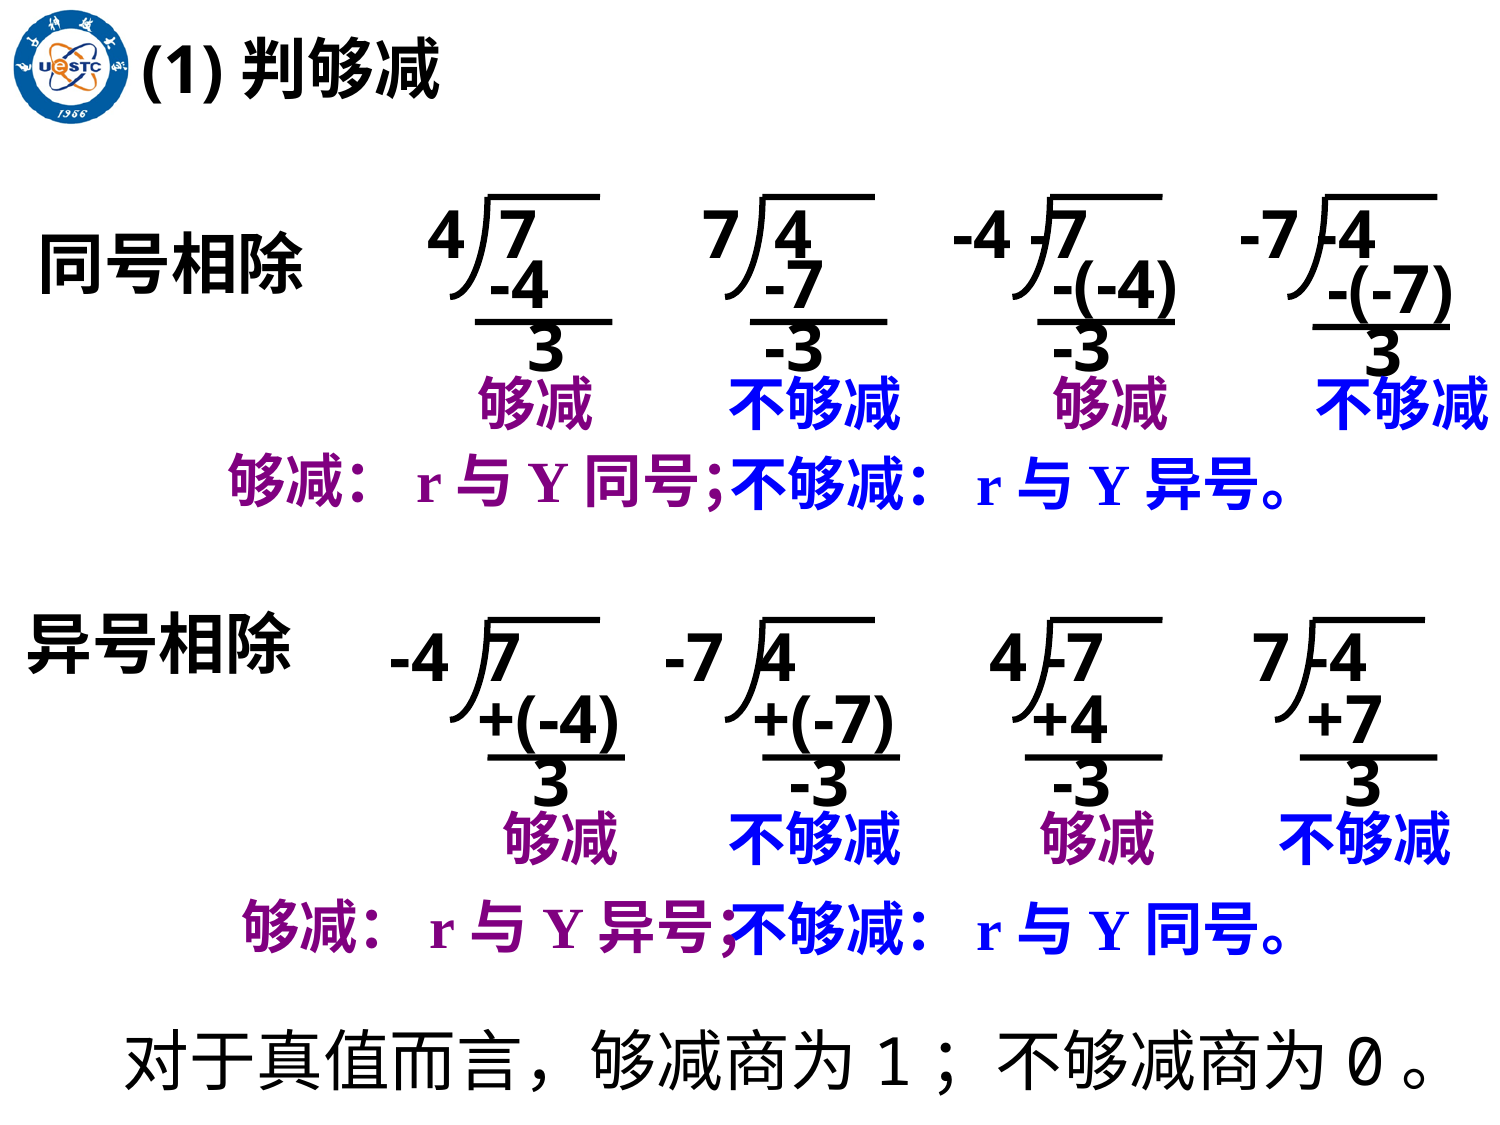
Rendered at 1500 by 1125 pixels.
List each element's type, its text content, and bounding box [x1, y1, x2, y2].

text_box (1)判够减 [140, 19, 561, 114]
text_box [649, 607, 888, 721]
text_box 够减 [1037, 400, 1250, 439]
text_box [1312, 239, 1500, 398]
text_box 够减 [487, 835, 675, 880]
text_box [999, 669, 1226, 828]
text_box 够减：r与Y异号； [226, 882, 1002, 968]
text_box 够减：r与Y同号； [212, 437, 863, 522]
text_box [1274, 669, 1500, 828]
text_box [687, 184, 901, 298]
text_box 不够减：r与Y同号。 [714, 885, 1320, 970]
text_box 异号相除 [10, 594, 349, 690]
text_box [474, 234, 701, 393]
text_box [937, 184, 1188, 298]
text_box 够减 [1025, 835, 1213, 880]
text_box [462, 669, 688, 828]
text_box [1224, 184, 1476, 298]
text_box 够减 [462, 359, 675, 437]
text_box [737, 669, 963, 828]
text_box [1037, 234, 1251, 393]
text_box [1237, 607, 1451, 721]
text_box 同号相除 [22, 214, 361, 310]
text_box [374, 607, 601, 721]
text_box 对于真值而言，够减商为1；不够减商为0。 [108, 1011, 1483, 1106]
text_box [974, 607, 1188, 721]
text_box 不够减 [1299, 359, 1500, 445]
text_box 不够减 [1262, 794, 1500, 880]
text_box 不够减：r与Y异号。 [714, 439, 1332, 525]
text_box 不够减 [712, 794, 925, 880]
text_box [412, 184, 626, 298]
picture [6, 8, 136, 126]
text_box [749, 234, 938, 393]
text_box 不够减 [712, 359, 925, 439]
